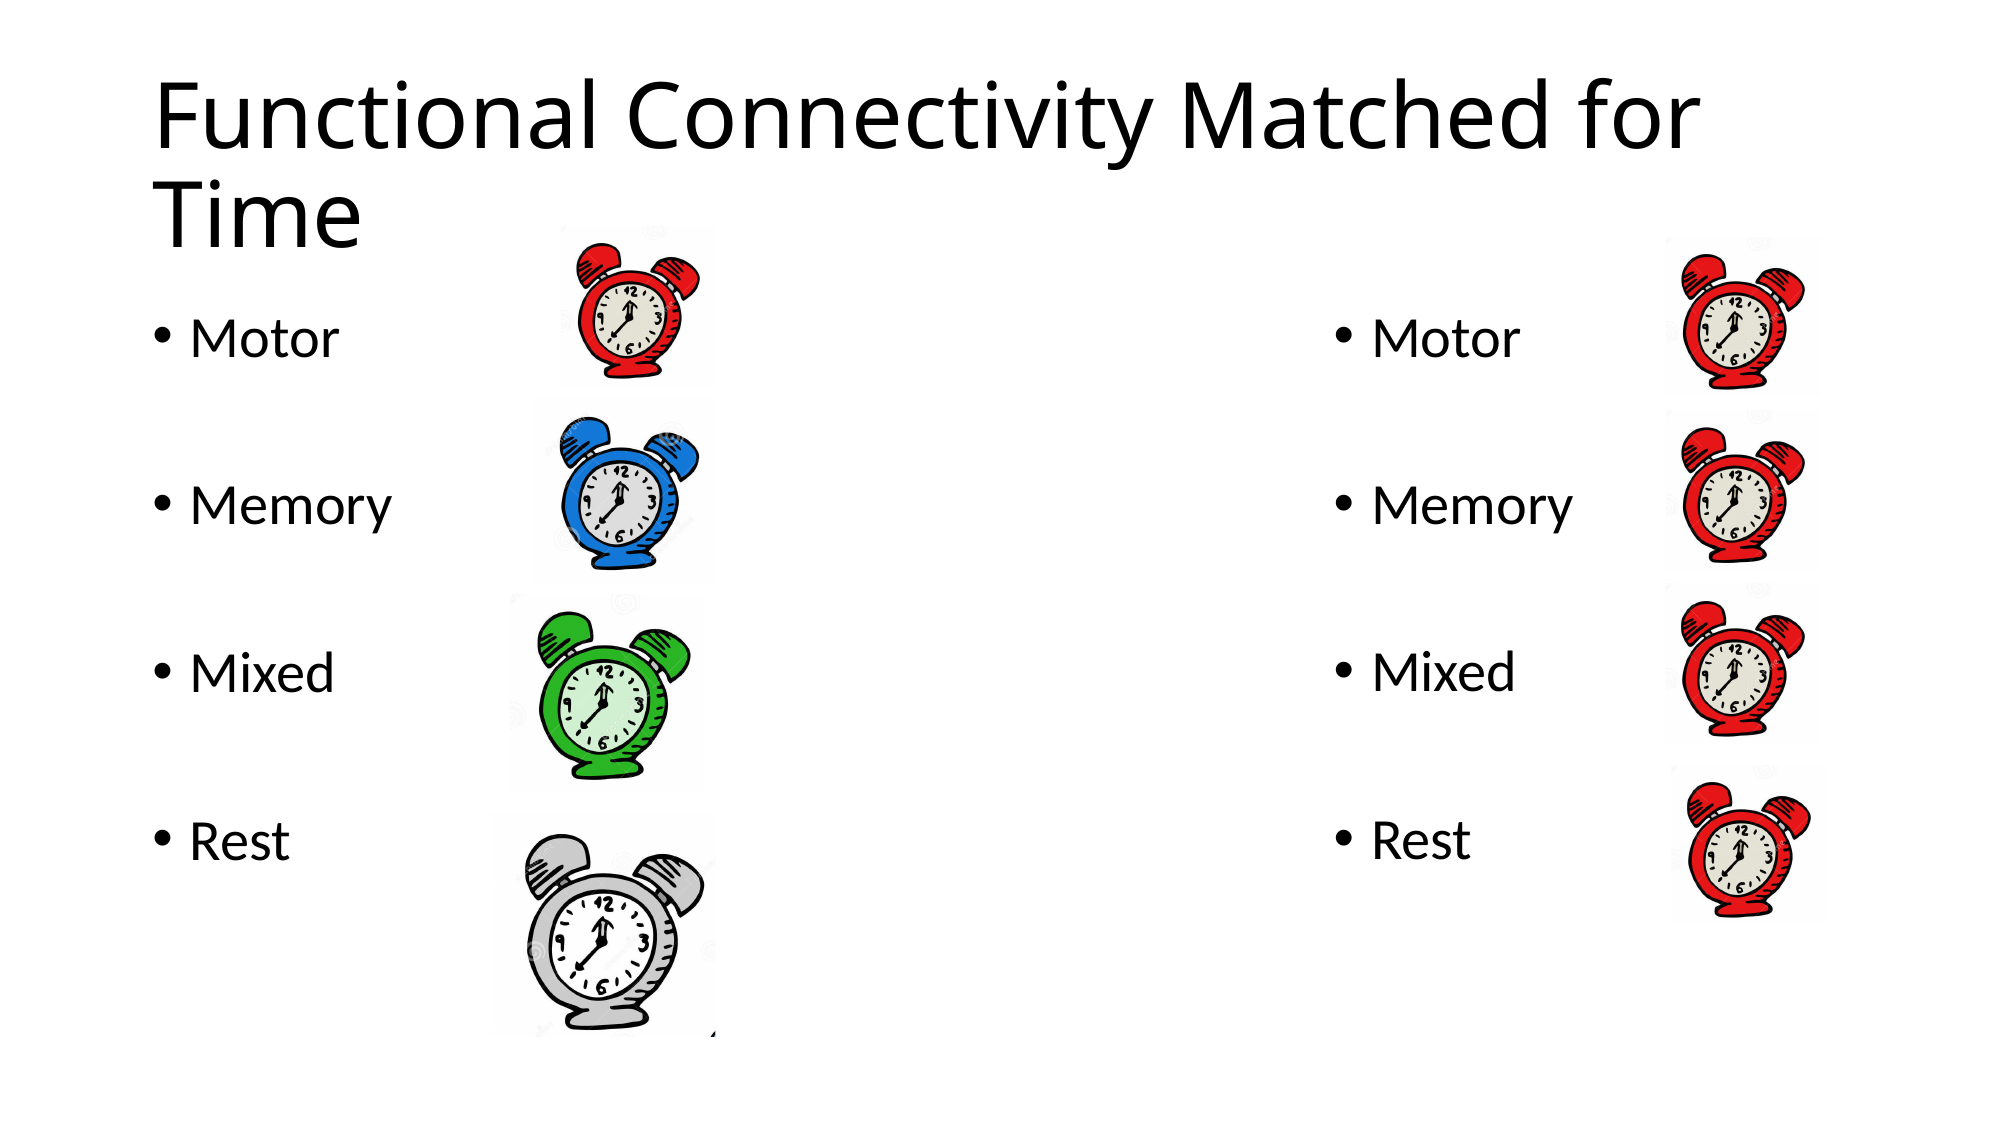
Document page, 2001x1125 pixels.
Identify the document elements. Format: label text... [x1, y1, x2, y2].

picture [490, 812, 716, 1037]
list Motor Memory Mixed Rest [137, 299, 491, 1014]
picture [1665, 237, 1821, 397]
picture [560, 225, 716, 386]
title Functional Connectivity Matched for Time [137, 59, 1863, 278]
picture [533, 396, 716, 584]
picture [509, 594, 705, 791]
picture [1665, 583, 1821, 744]
text_box Motor Memory Mixed Rest [1318, 299, 1672, 1014]
picture [1671, 765, 1826, 925]
picture [1665, 410, 1821, 570]
